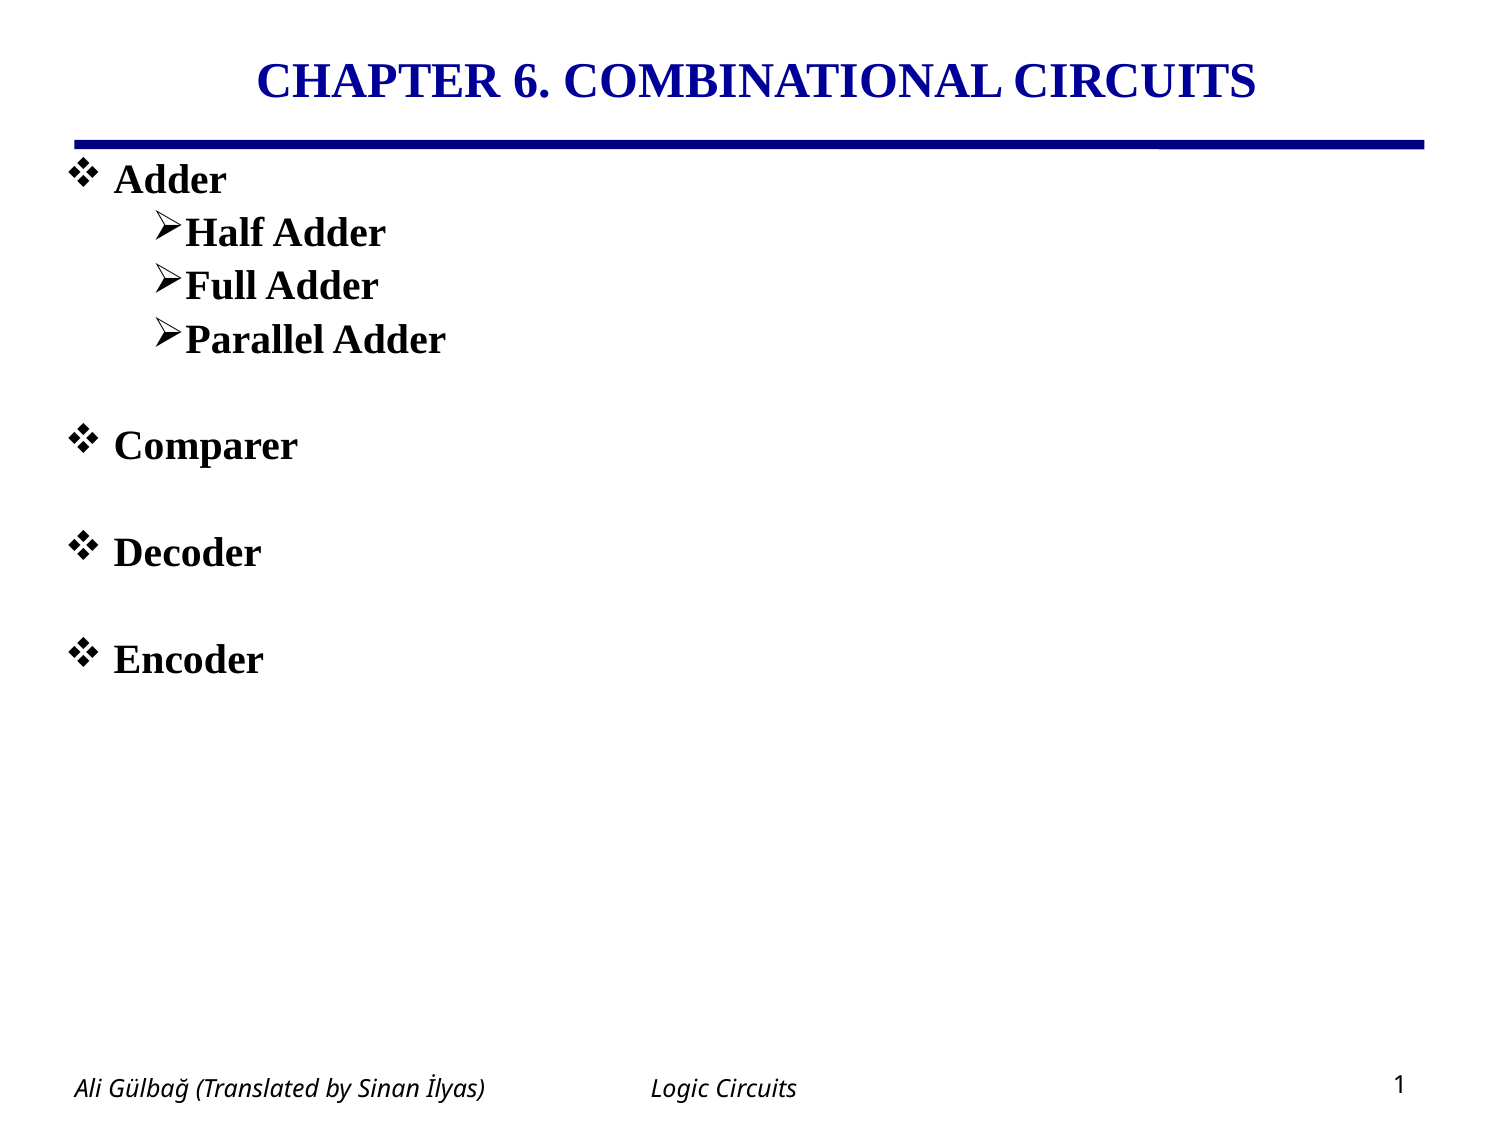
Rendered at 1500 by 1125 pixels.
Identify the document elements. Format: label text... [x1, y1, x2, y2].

title CHAPTER 6. COMBINATIONAL CIRCUITS [88, 12, 1426, 143]
list Adder Half Adder Full Adder Parallel Adder Comparer Decoder Encoder [49, 149, 1424, 984]
footer Logic Circuits [454, 1049, 993, 1125]
